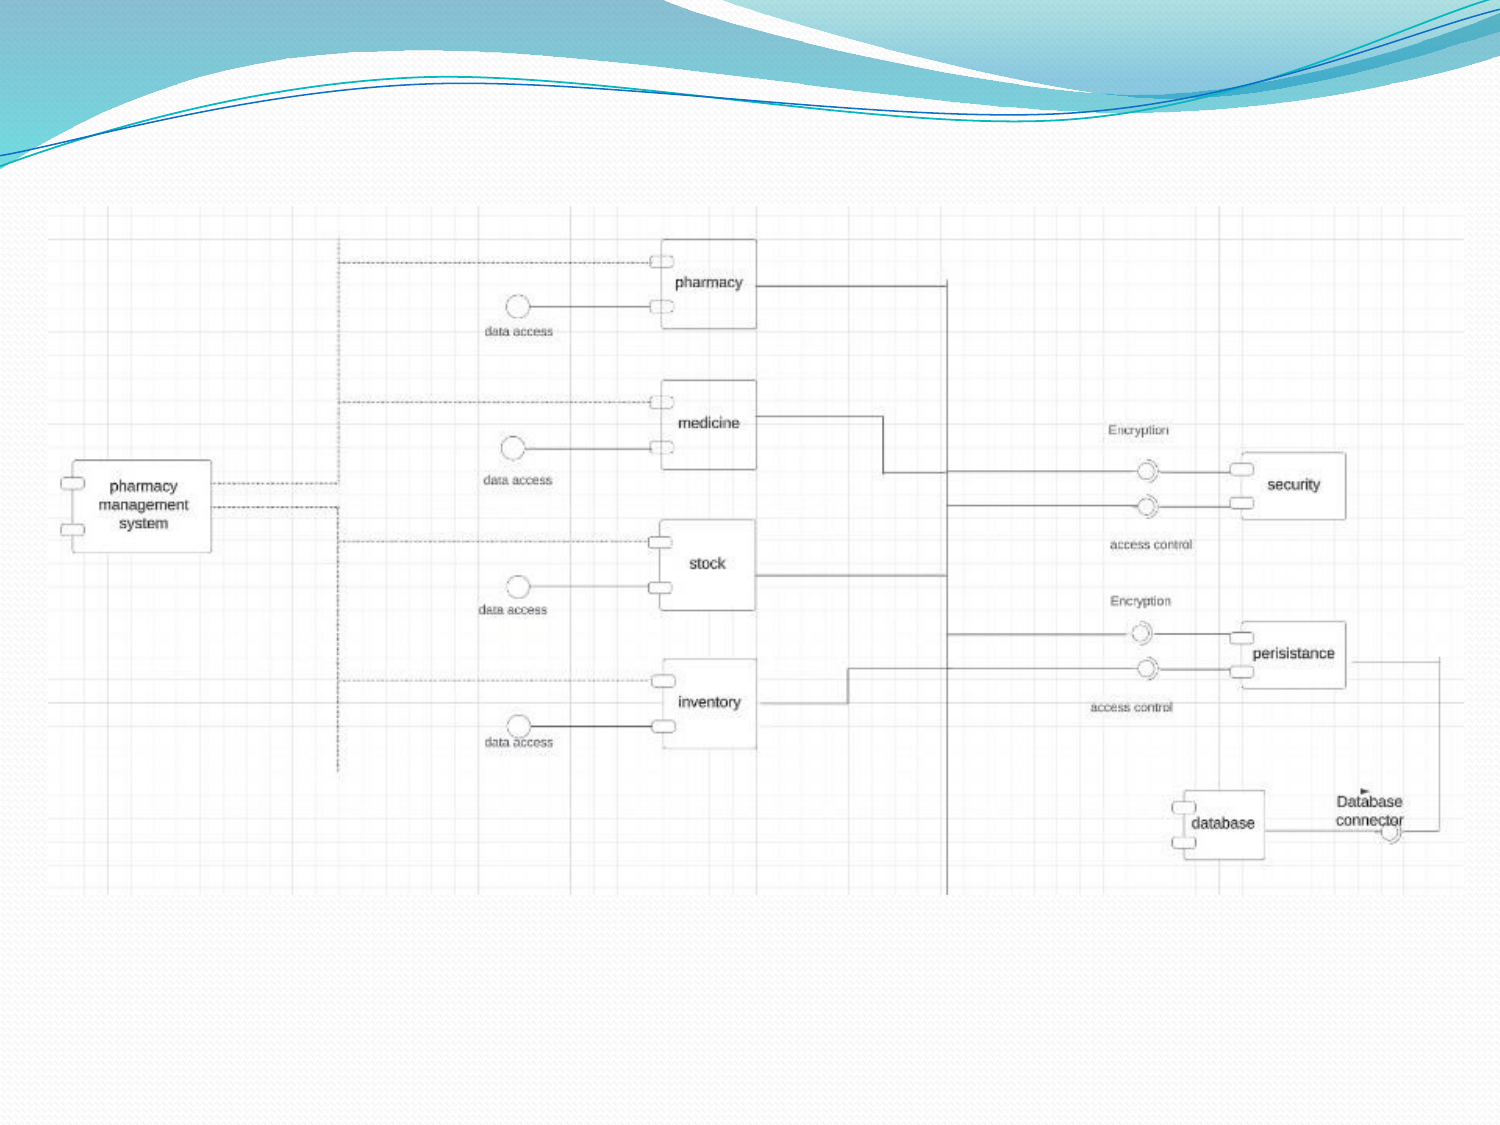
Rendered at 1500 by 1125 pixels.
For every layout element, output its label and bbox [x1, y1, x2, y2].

list [47, 206, 1464, 895]
